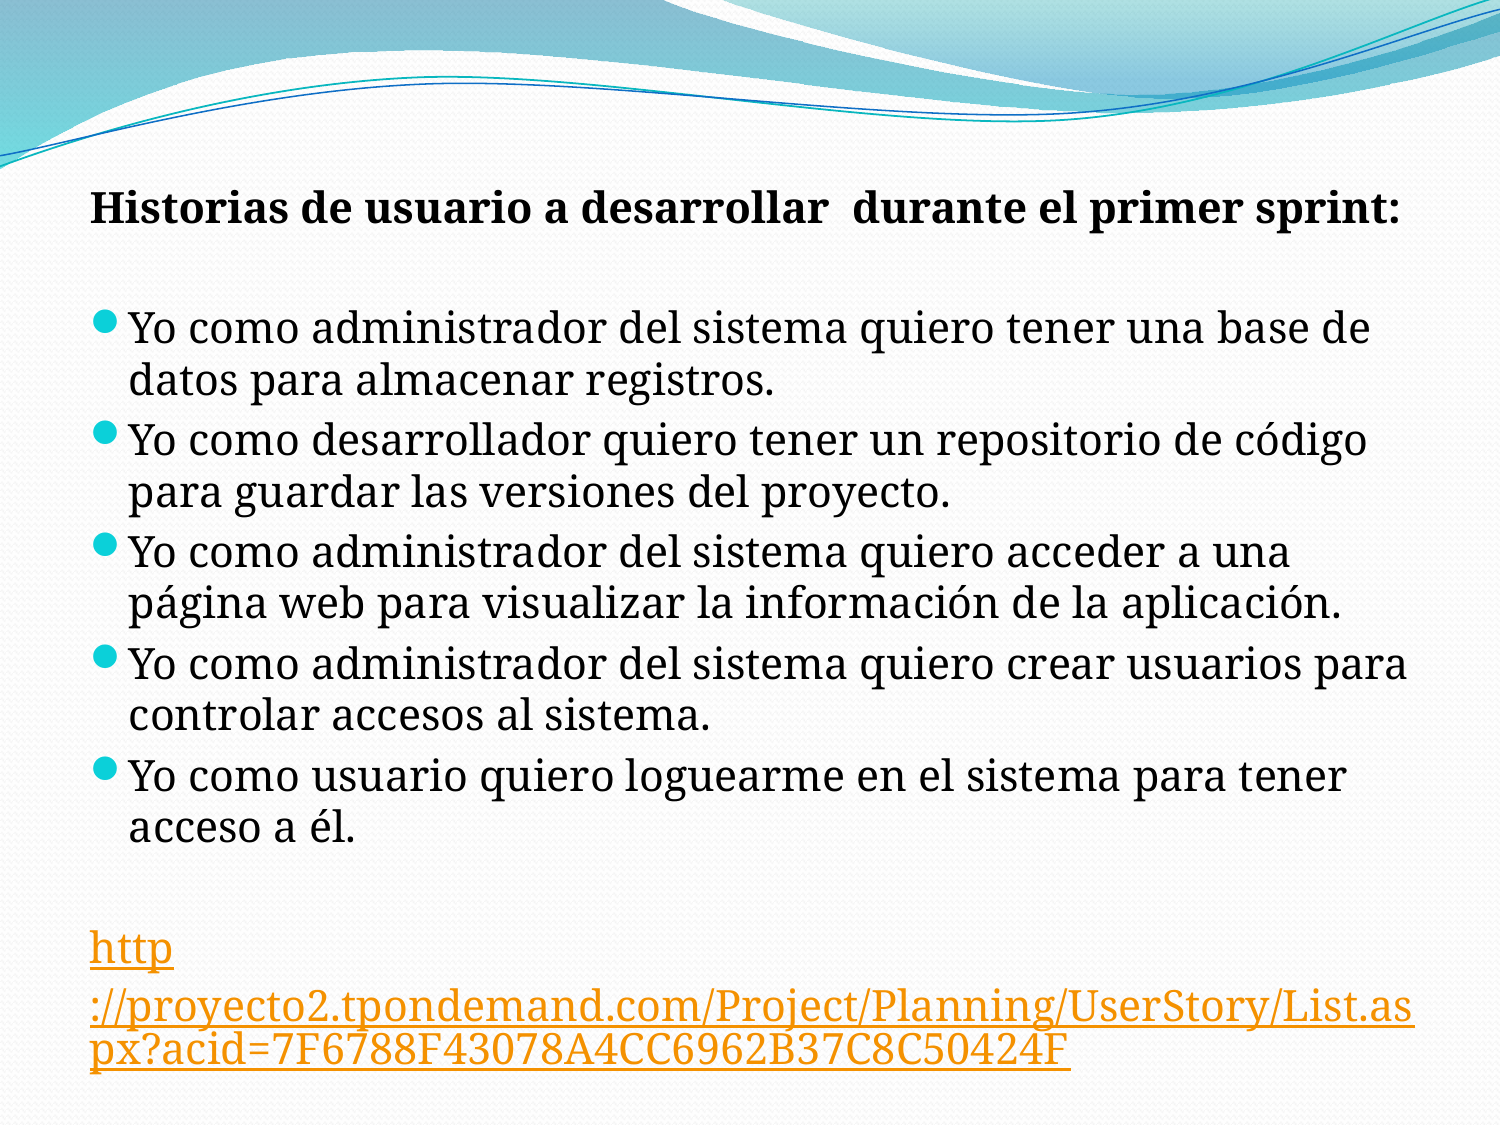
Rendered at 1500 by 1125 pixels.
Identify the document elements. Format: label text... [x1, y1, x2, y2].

list Historias de usuario a desarrollar durante el primer sprint: Yo como administrador del sistema quiero tener una base de datos para almacenar registros. Yo como desarrollador quiero tener un repositorio de código para guardar las versiones del proyecto. Yo como administrador del sistema quiero acceder a una página web para visualizar la información de la aplicación. Yo como administrador del sistema quiero crear usuarios para controlar accesos al sistema. Yo como usuario quiero loguearme en el sistema para tener acceso a él. http://proyecto2.tpondemand.com/Project/Planning/UserStory/List.aspx?acid=7F6788F43078A4CC6962B37C8C50424F [75, 112, 1425, 1088]
